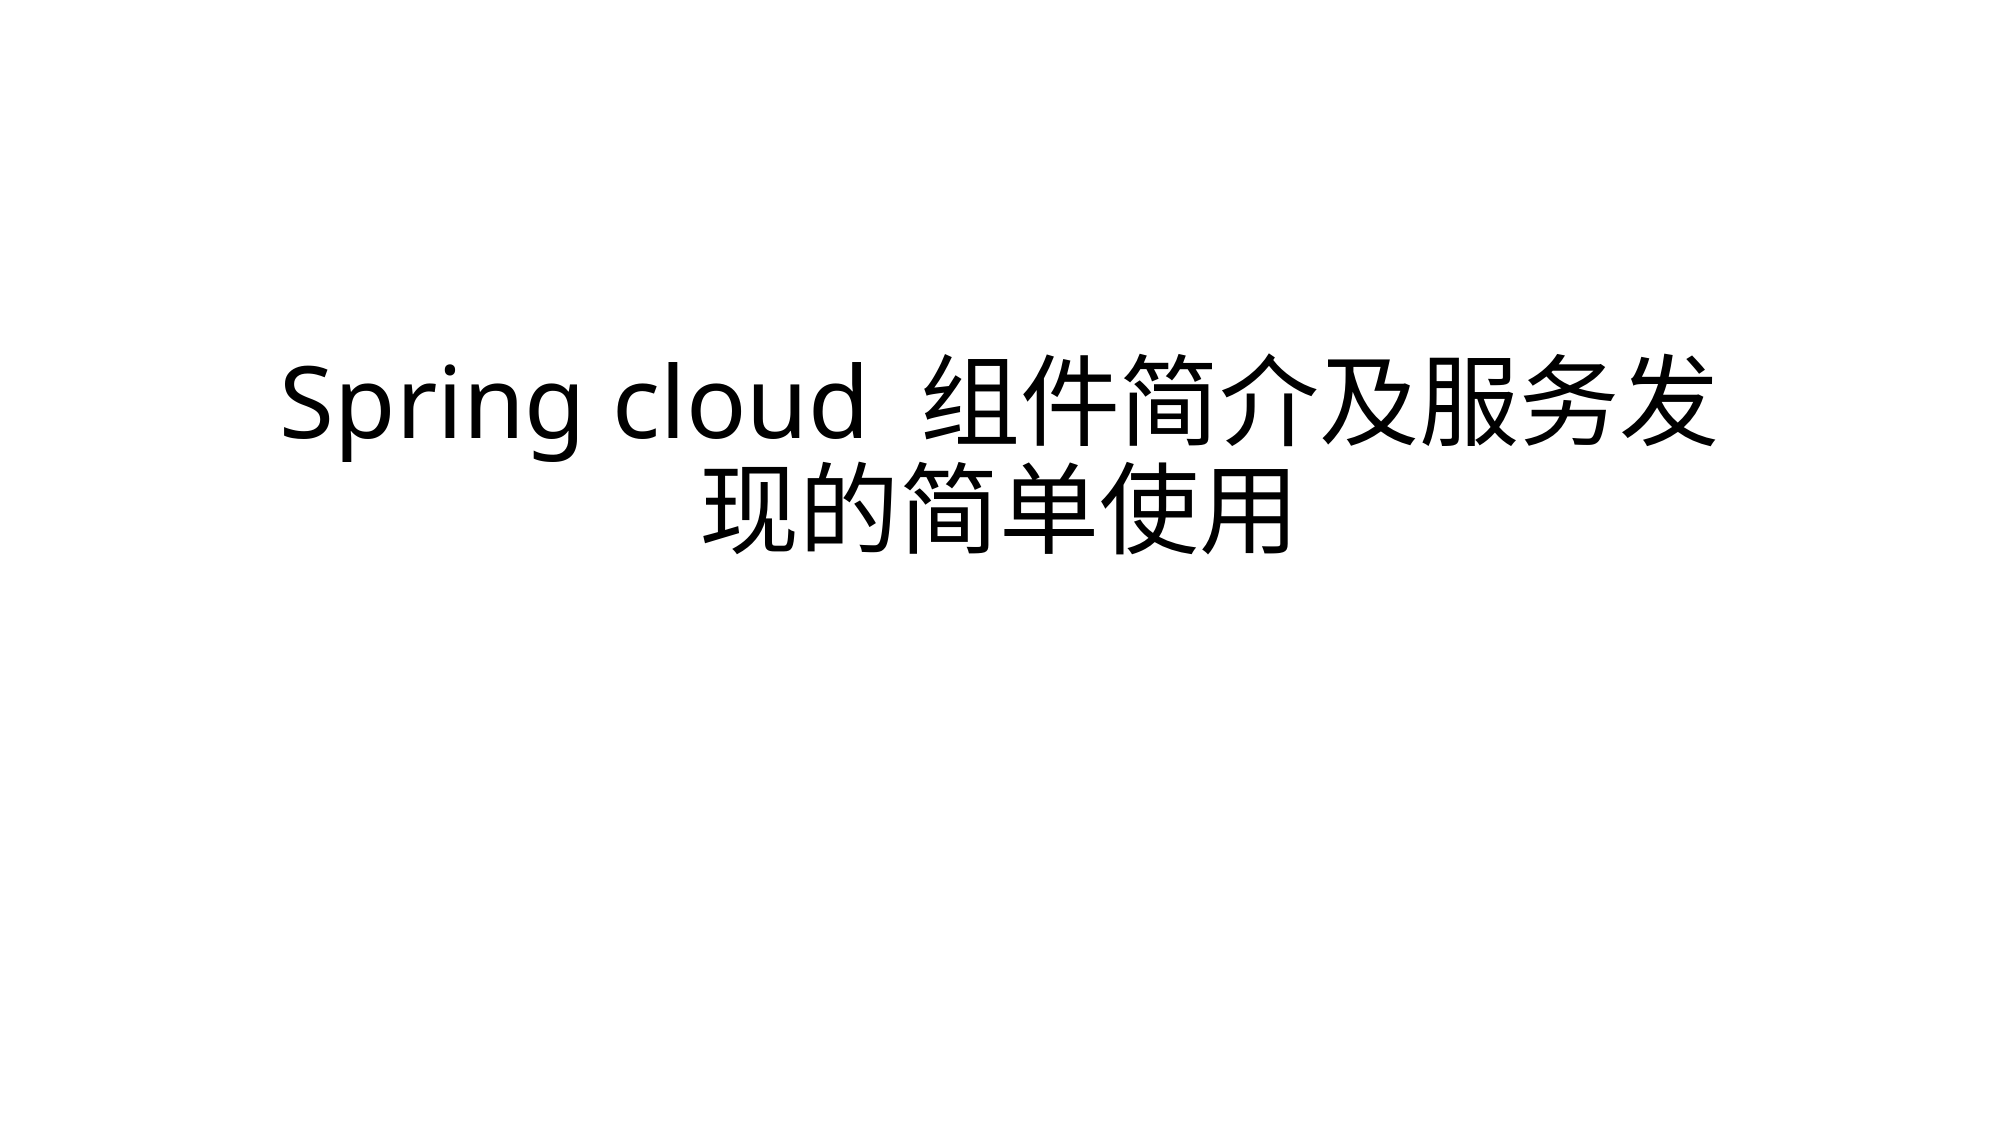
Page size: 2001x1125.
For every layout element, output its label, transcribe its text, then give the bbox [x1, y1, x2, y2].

title Spring cloud 组件简介及服务发现的简单使用 [249, 184, 1750, 576]
